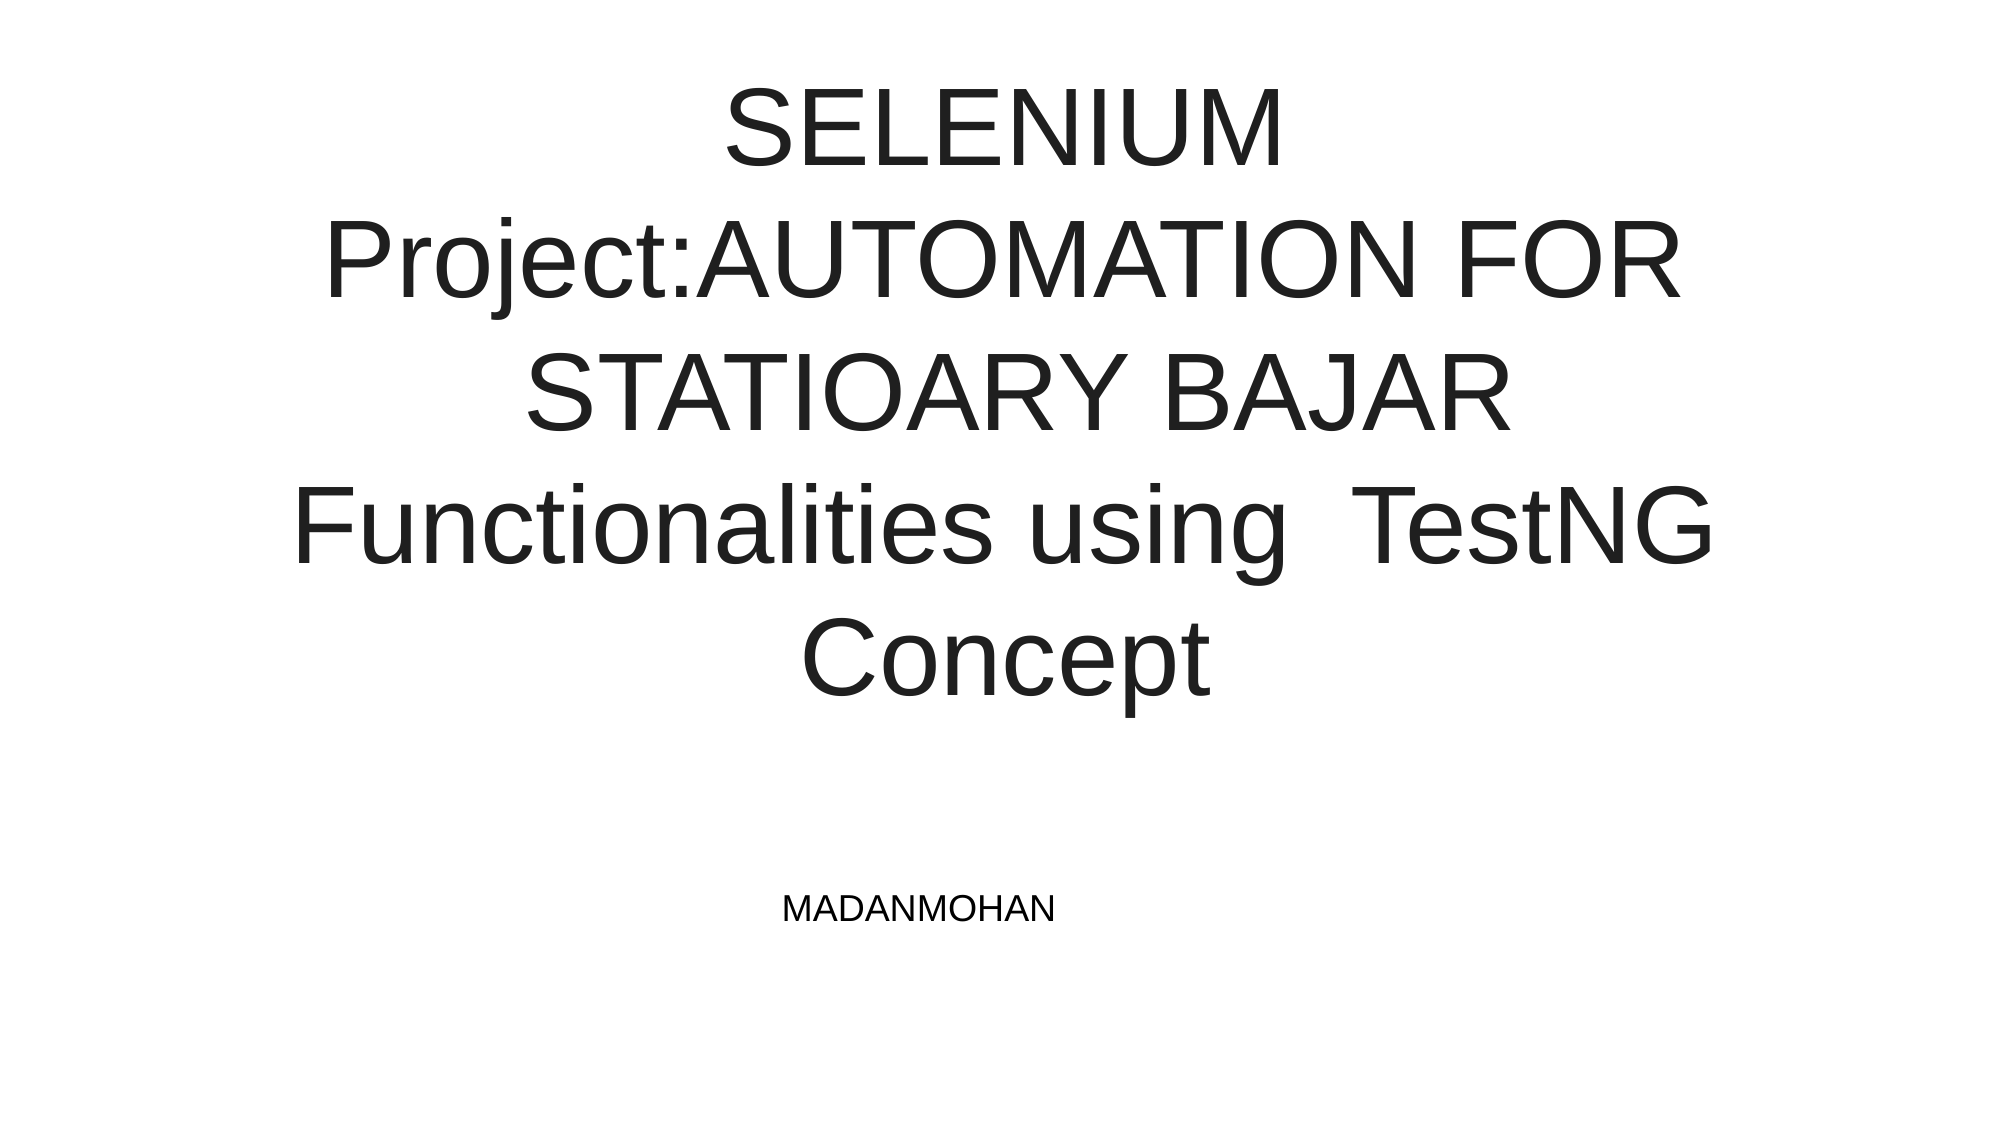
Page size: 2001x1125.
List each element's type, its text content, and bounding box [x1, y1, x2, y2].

title SELENIUM Project:AUTOMATION FOR STATIOARY BAJAR Functionalities using TestNG Concept [249, 0, 1761, 726]
text_box MADANMOHAN [766, 876, 1434, 936]
subtitle [249, 767, 1782, 1004]
